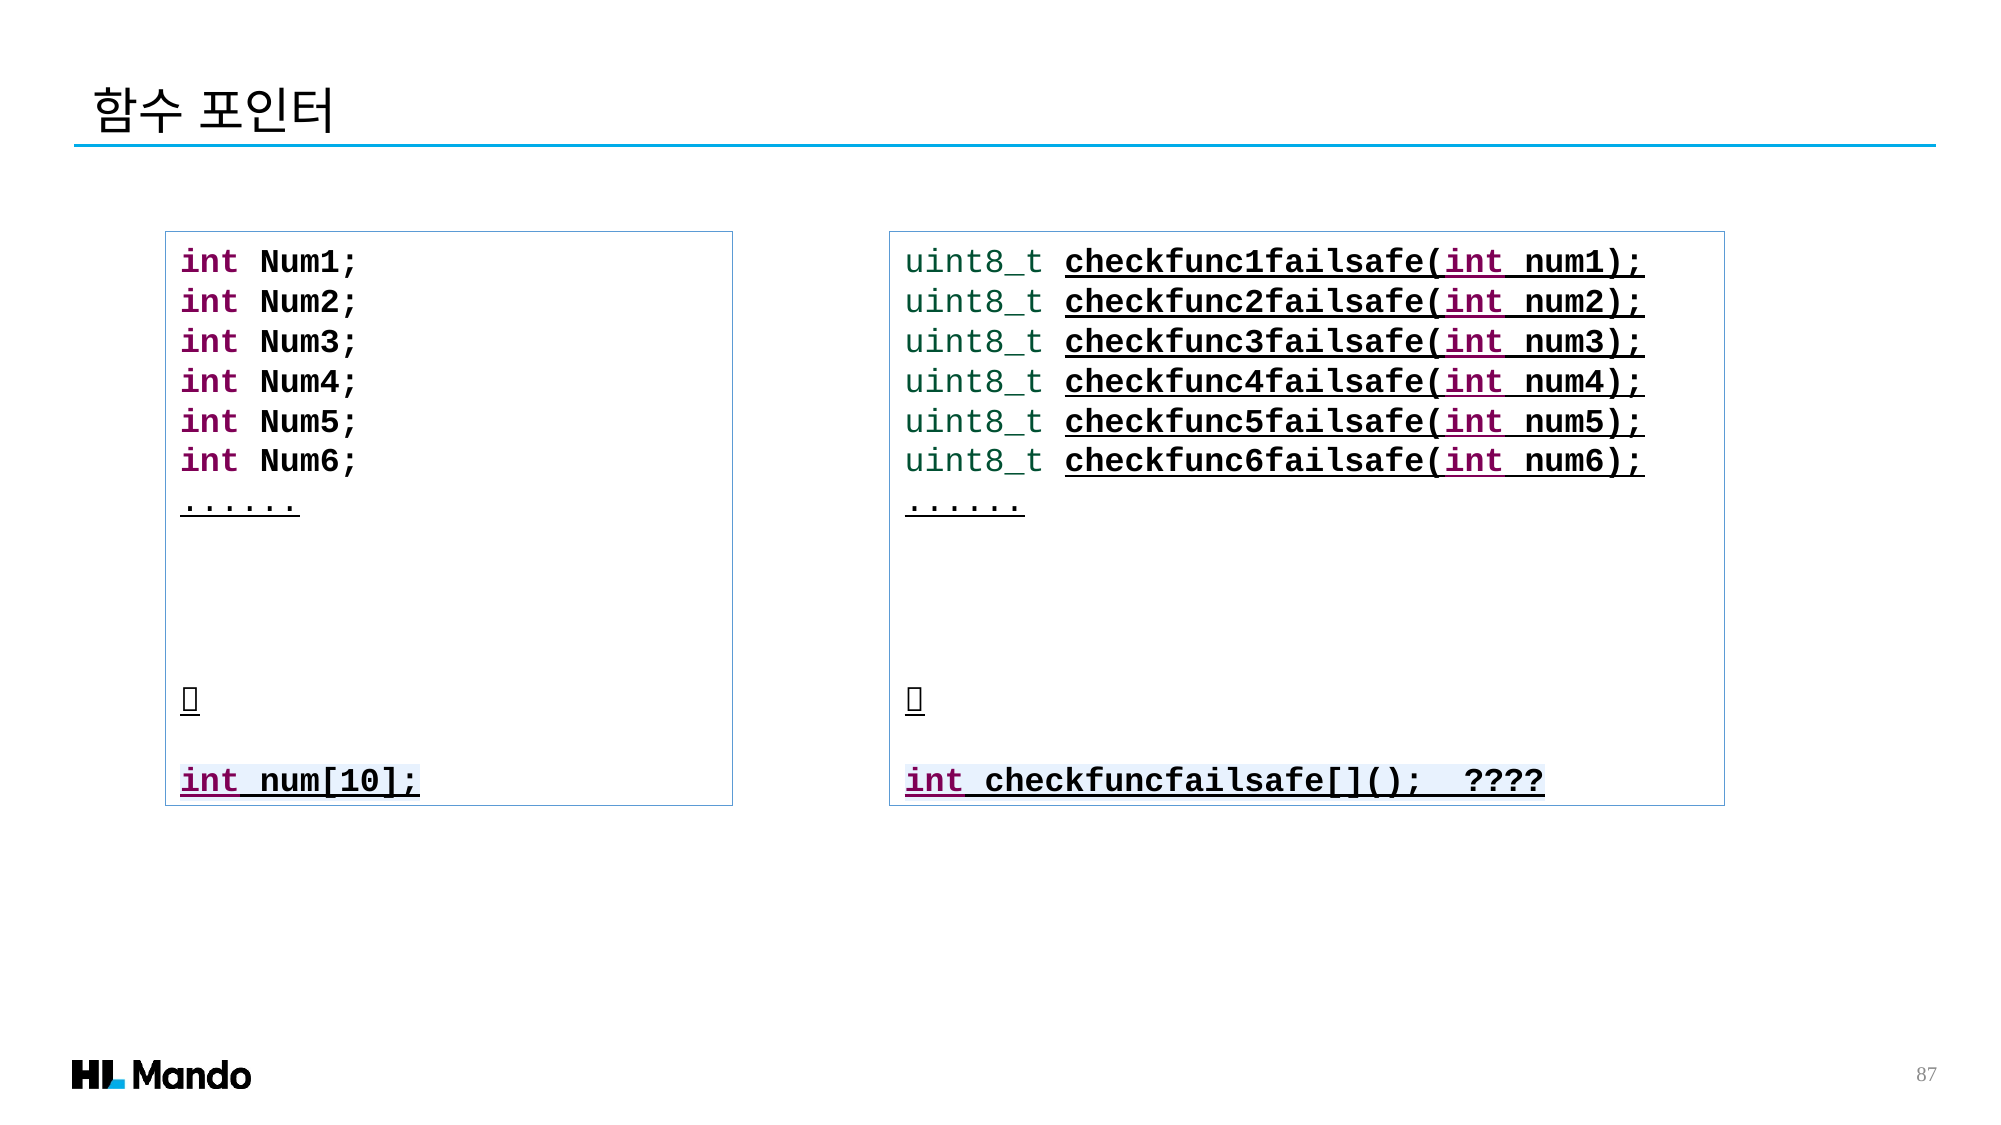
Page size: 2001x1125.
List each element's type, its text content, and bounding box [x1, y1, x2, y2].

slide_number 87 [1423, 1042, 1953, 1103]
text_box int Num1; int Num2; int Num3; int Num4; int Num5; int Num6; ......  int num[10]; [165, 231, 733, 806]
text_box 함수 포인터 [51, 71, 352, 147]
picture [72, 1060, 251, 1089]
text_box uint8_t checkfunc1failsafe(int num1); uint8_t checkfunc2failsafe(int num2); uint8_t checkfunc3failsafe(int num3); uint8_t checkfunc4failsafe(int num4); uint8_t checkfunc5failsafe(int num5); uint8_t checkfunc6failsafe(int num6); ......  int checkfuncfailsafe[](); ???? [889, 231, 1725, 806]
